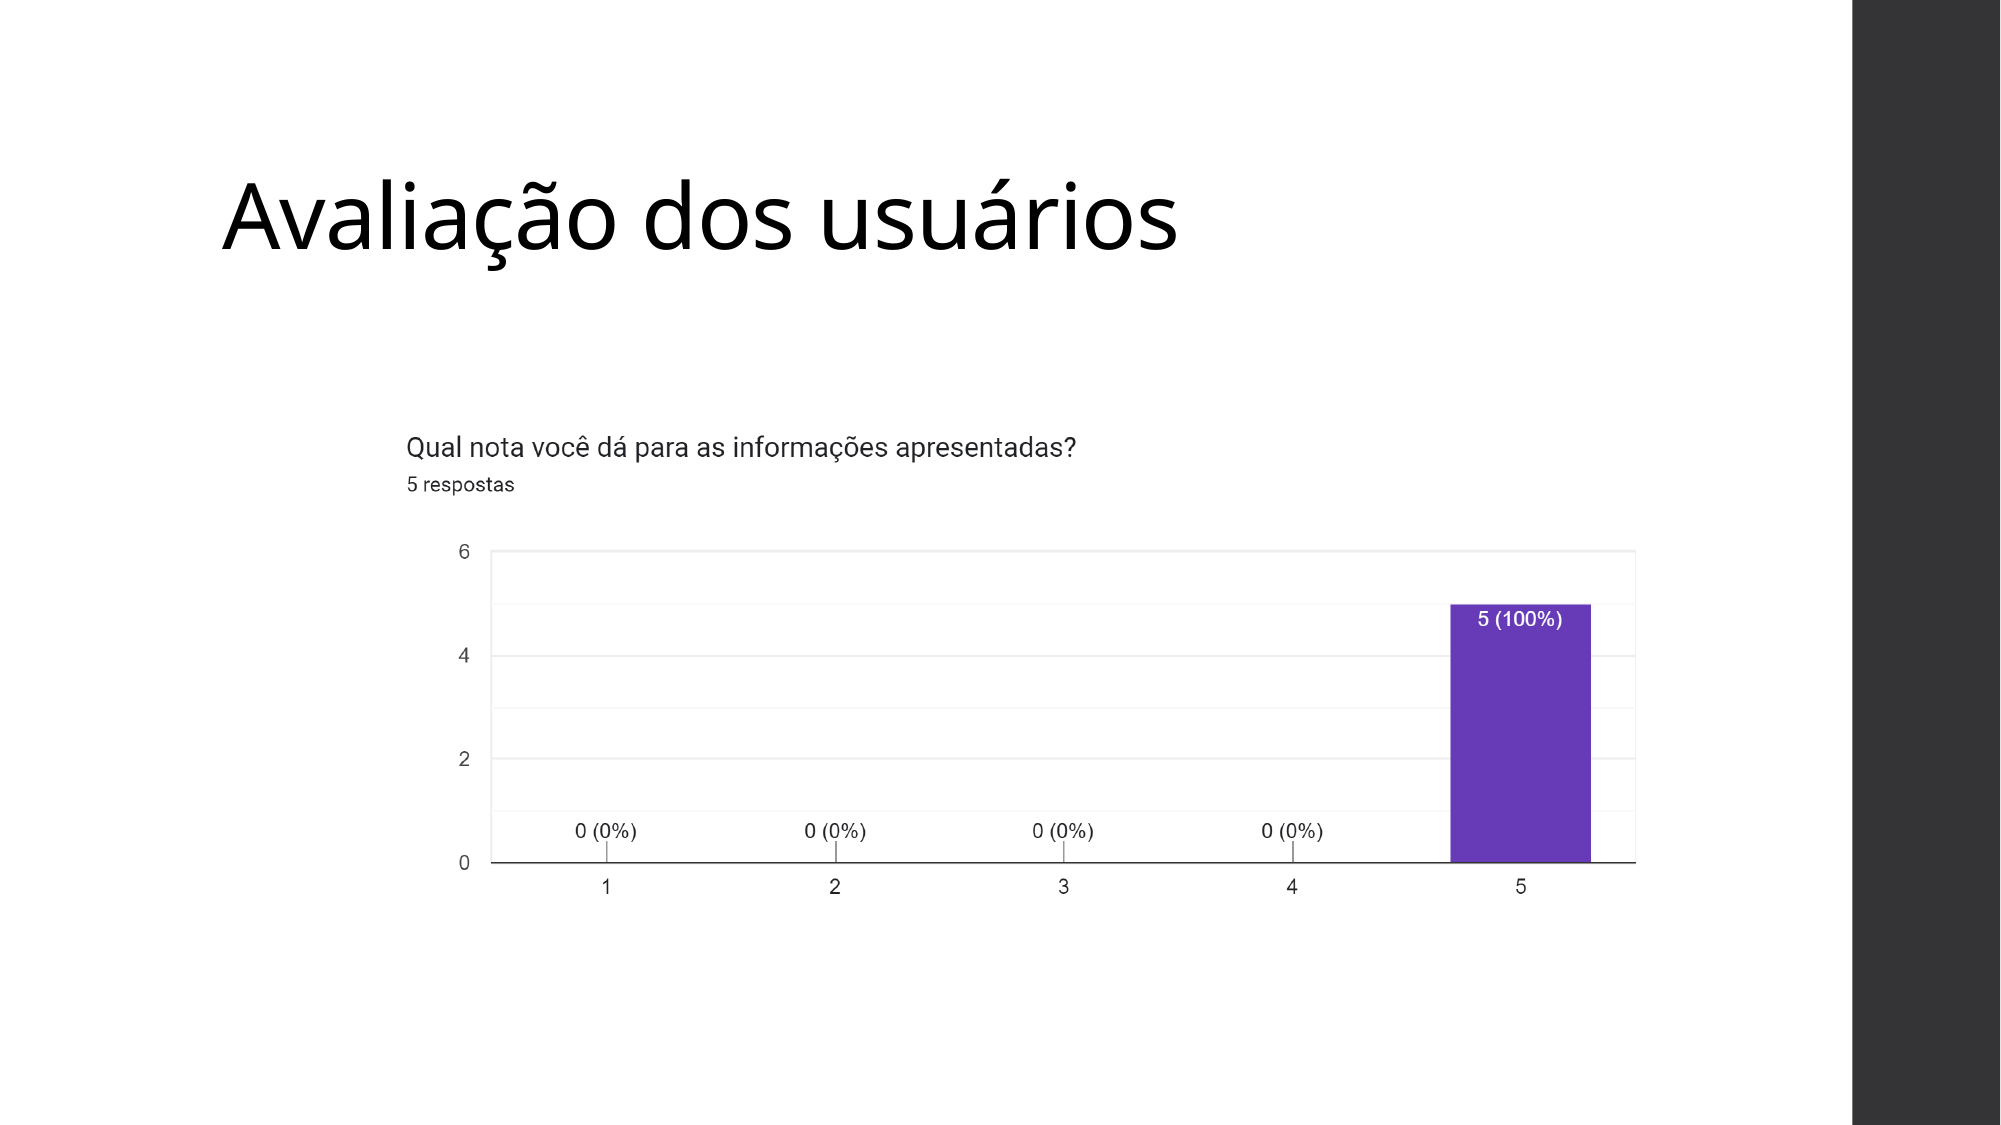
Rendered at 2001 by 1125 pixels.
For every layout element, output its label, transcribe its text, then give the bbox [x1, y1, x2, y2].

picture [364, 386, 1636, 992]
title Avaliação dos usuários [206, 60, 1797, 278]
